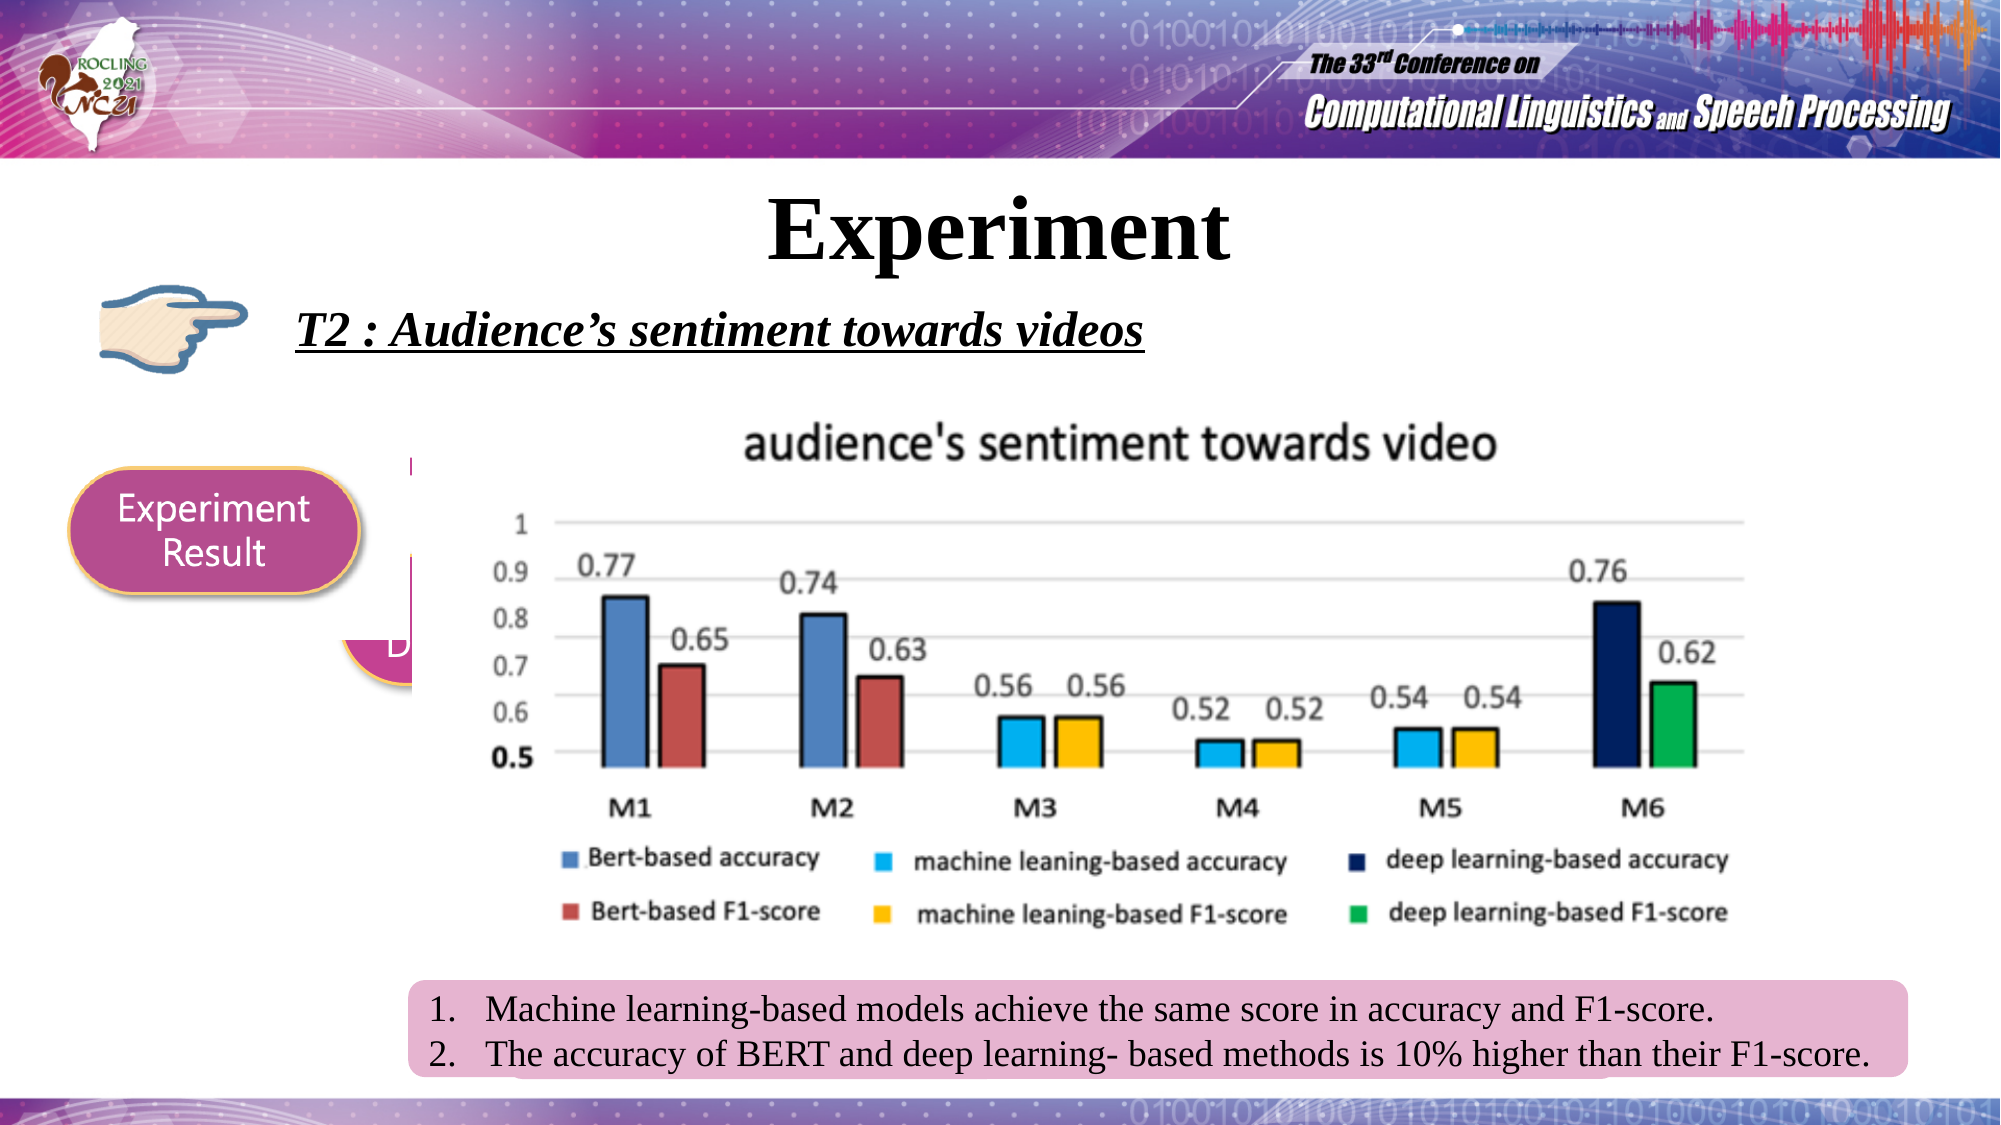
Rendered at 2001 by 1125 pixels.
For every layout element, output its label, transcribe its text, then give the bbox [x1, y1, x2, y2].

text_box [409, 390, 1908, 1077]
picture [0, 0, 2000, 1125]
title Experiment [137, 162, 1863, 297]
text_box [298, 640, 409, 688]
text_box T2 : Audience’s sentiment towards videos [280, 289, 1160, 365]
